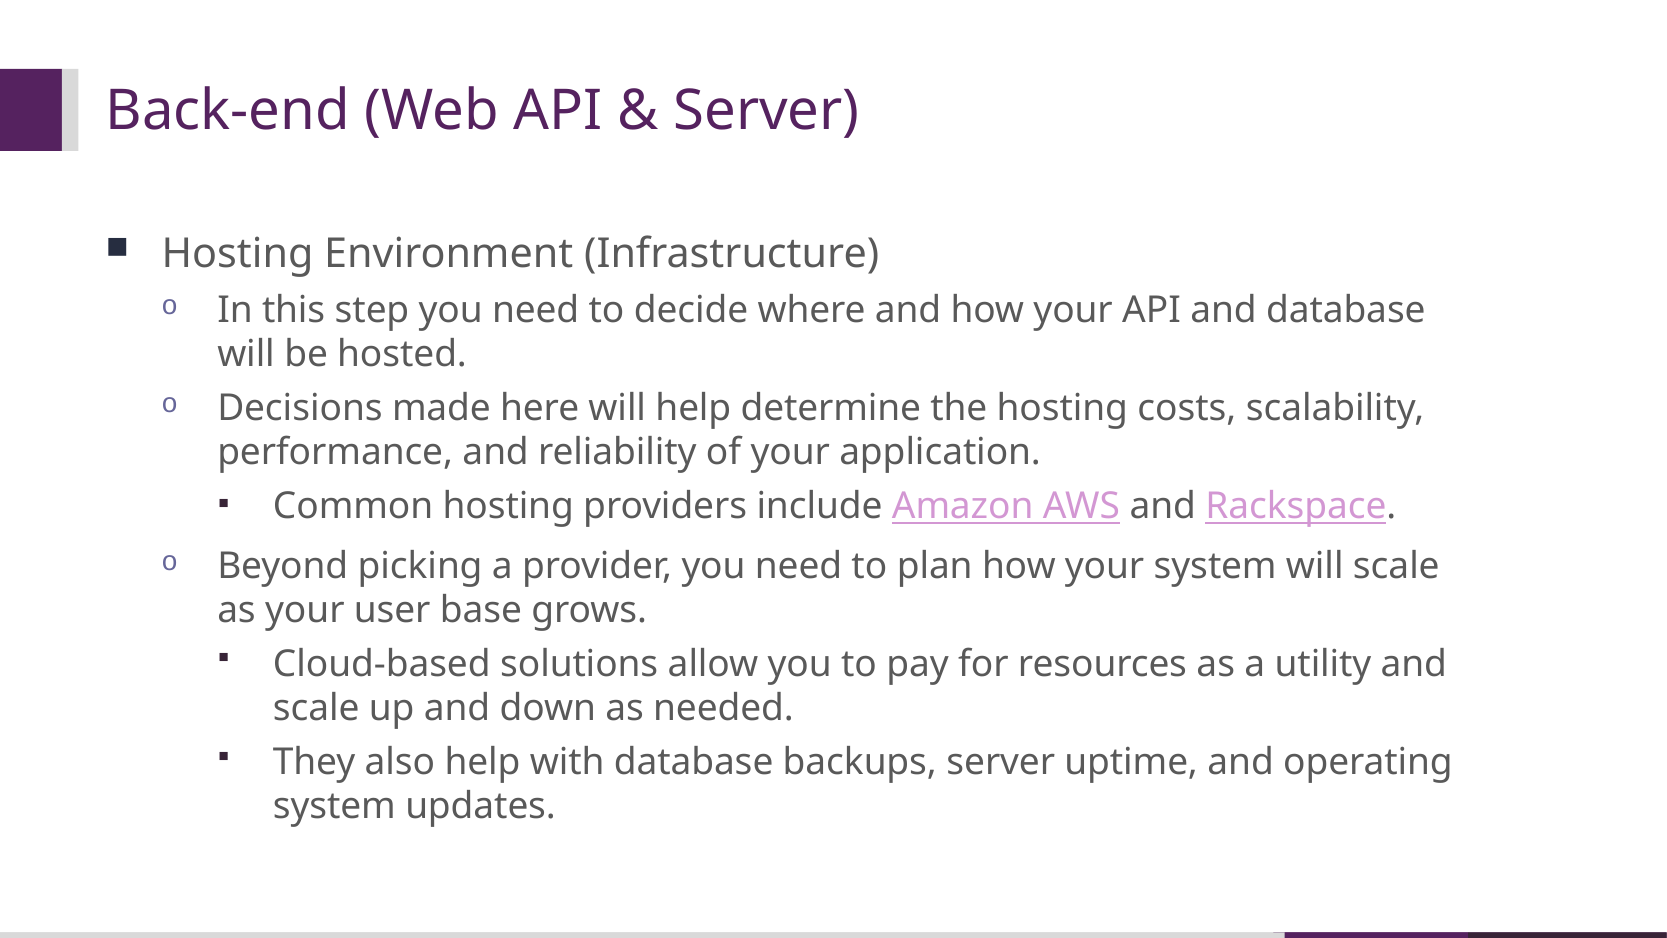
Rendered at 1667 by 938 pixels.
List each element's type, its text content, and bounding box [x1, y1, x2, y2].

title Back-end (Web API & Server) [90, 66, 1469, 218]
list Hosting Environment (Infrastructure) In this step you need to decide where and how your API and database will be hosted. Decisions made here will help determine the hosting costs, scalability, performance, and reliability of your application. Common hosting providers include Amazon AWS and Rackspace. Beyond picking a provider, you need to plan how your system will scale as your user base grows. Cloud-based solutions allow you to pay for resources as a utility and scale up and down as needed. They also help with database backups, server uptime, and operating system updates. [90, 218, 1469, 838]
